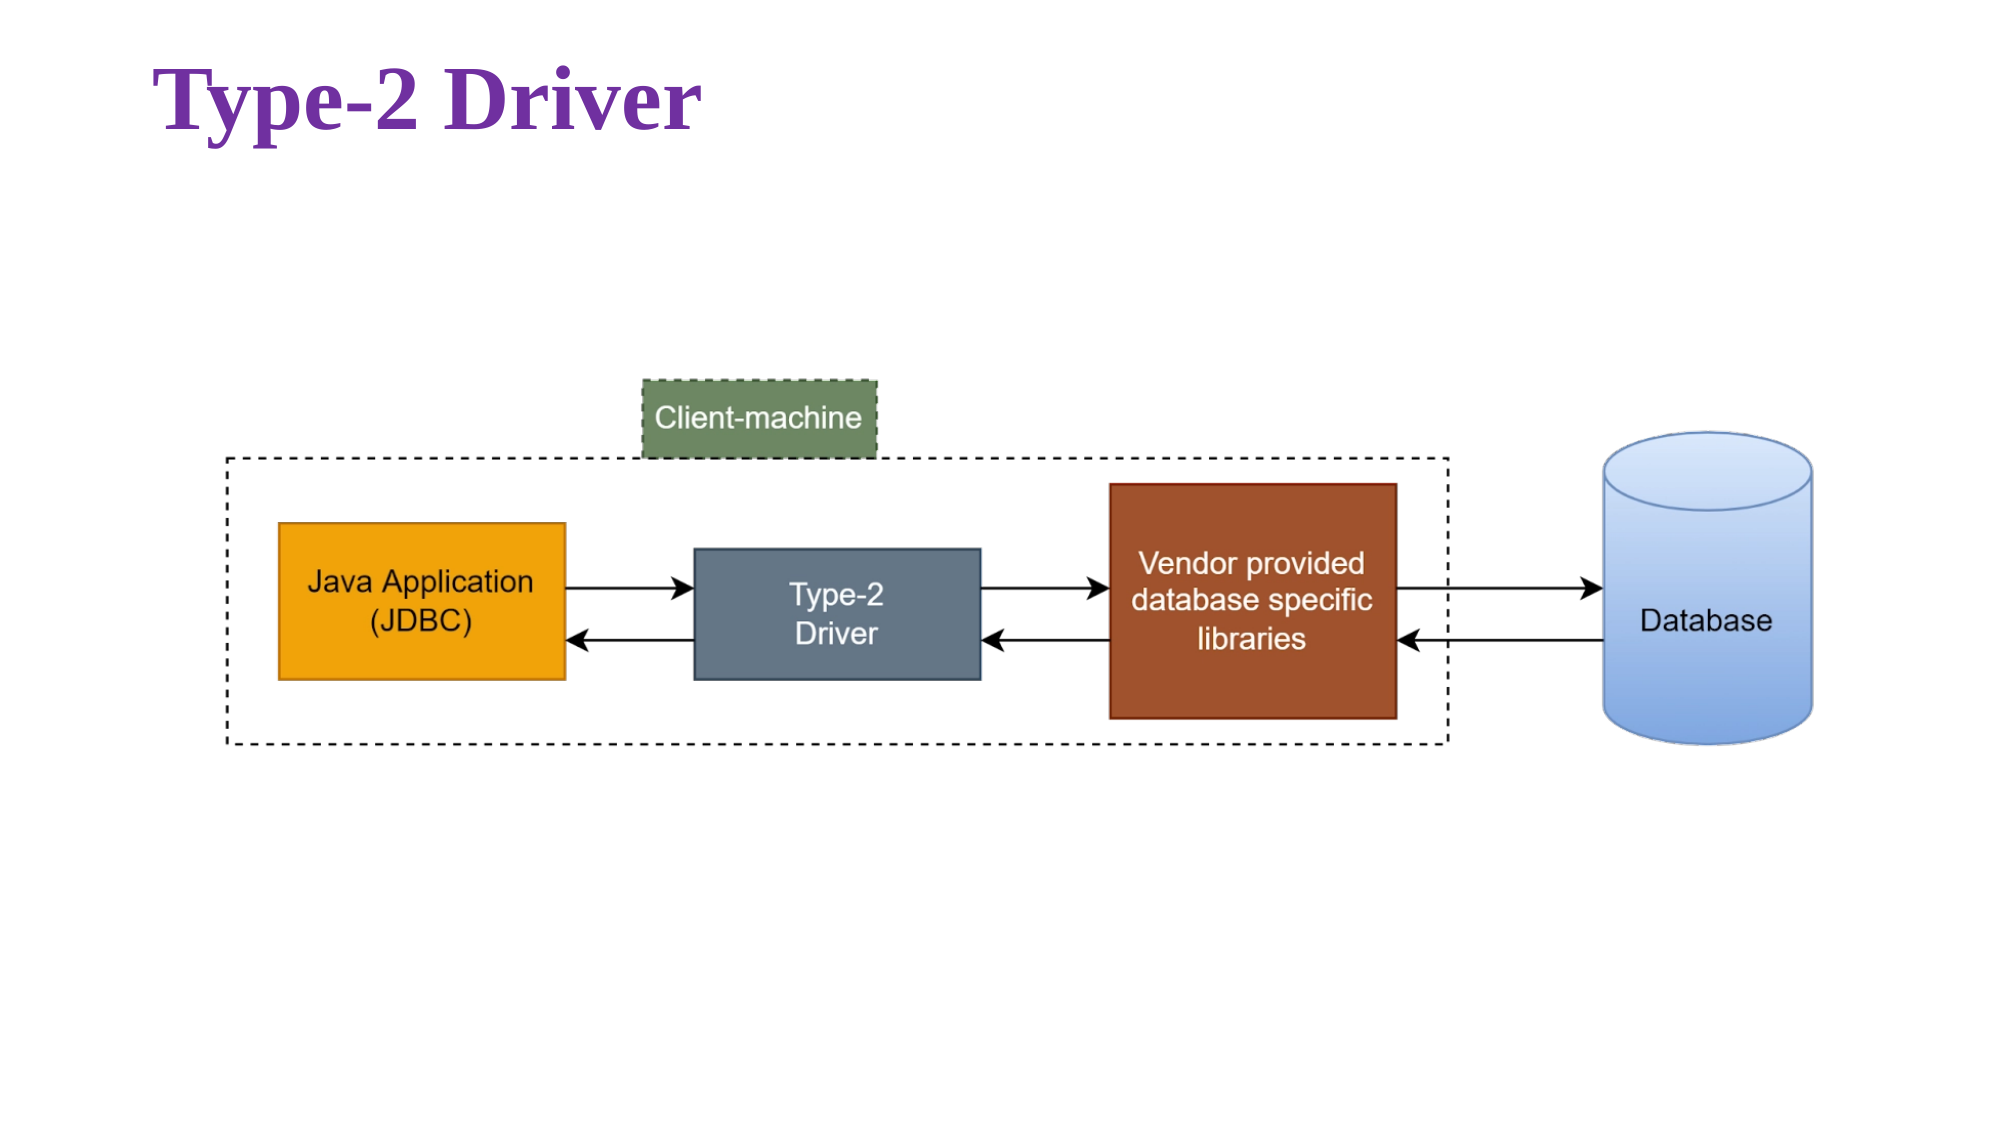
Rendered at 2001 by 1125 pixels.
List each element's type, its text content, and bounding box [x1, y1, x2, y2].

picture [200, 353, 1839, 772]
title Type-2 Driver [137, 39, 1863, 161]
